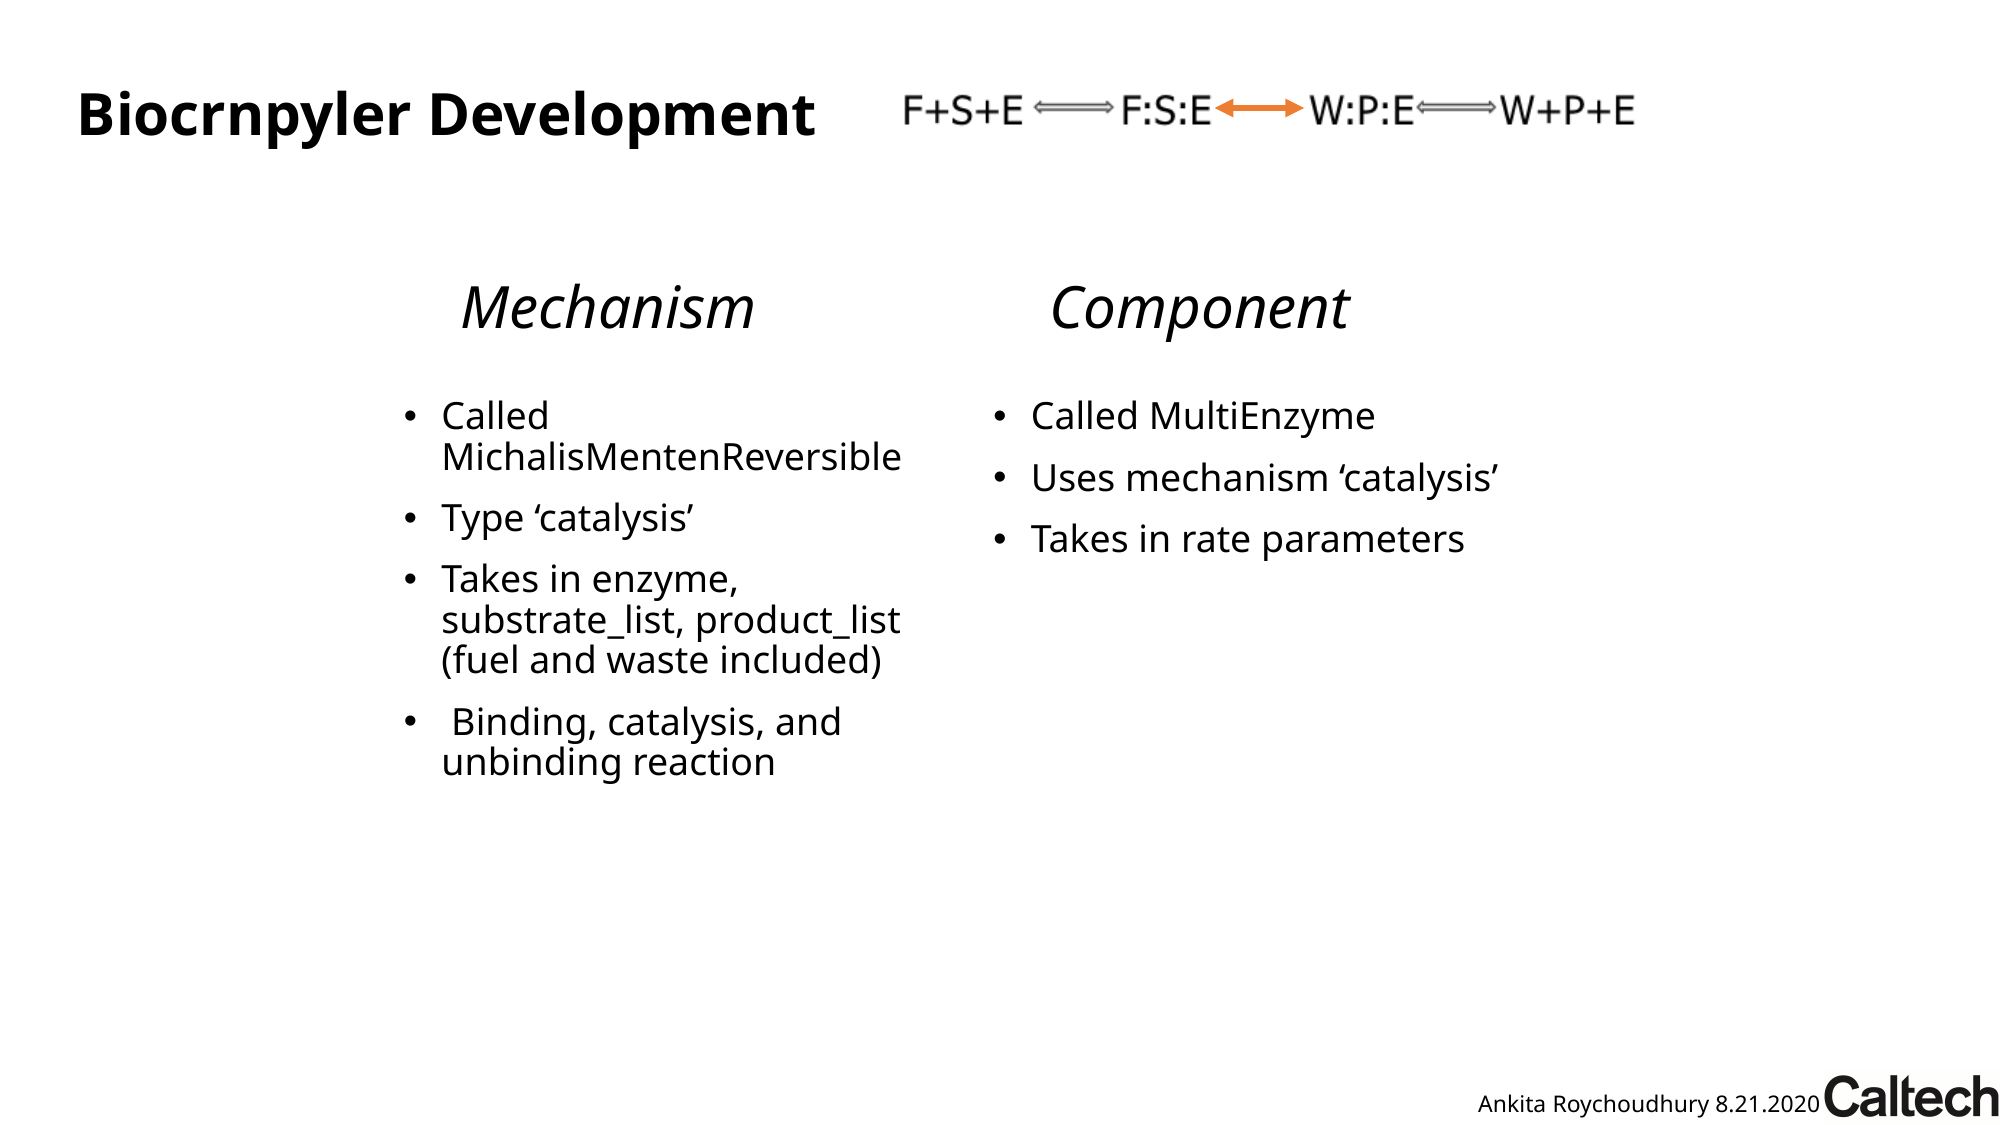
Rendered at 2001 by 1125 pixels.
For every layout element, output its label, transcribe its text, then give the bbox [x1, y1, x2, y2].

text_box Component [1034, 248, 1406, 371]
text_box Called MultiEnzyme Uses mechanism ‘catalysis’ Takes in rate parameters [978, 389, 1515, 899]
picture [853, 71, 1690, 163]
text_box Biocrnpyler Development [61, 56, 1579, 178]
list Called MichalisMentenReversible Type ‘catalysis’ Takes in enzyme, substrate_list, product_list (fuel and waste included) Binding, catalysis, and unbinding reaction [389, 389, 926, 899]
title Mechanism [445, 248, 817, 371]
picture [1823, 1068, 2000, 1125]
